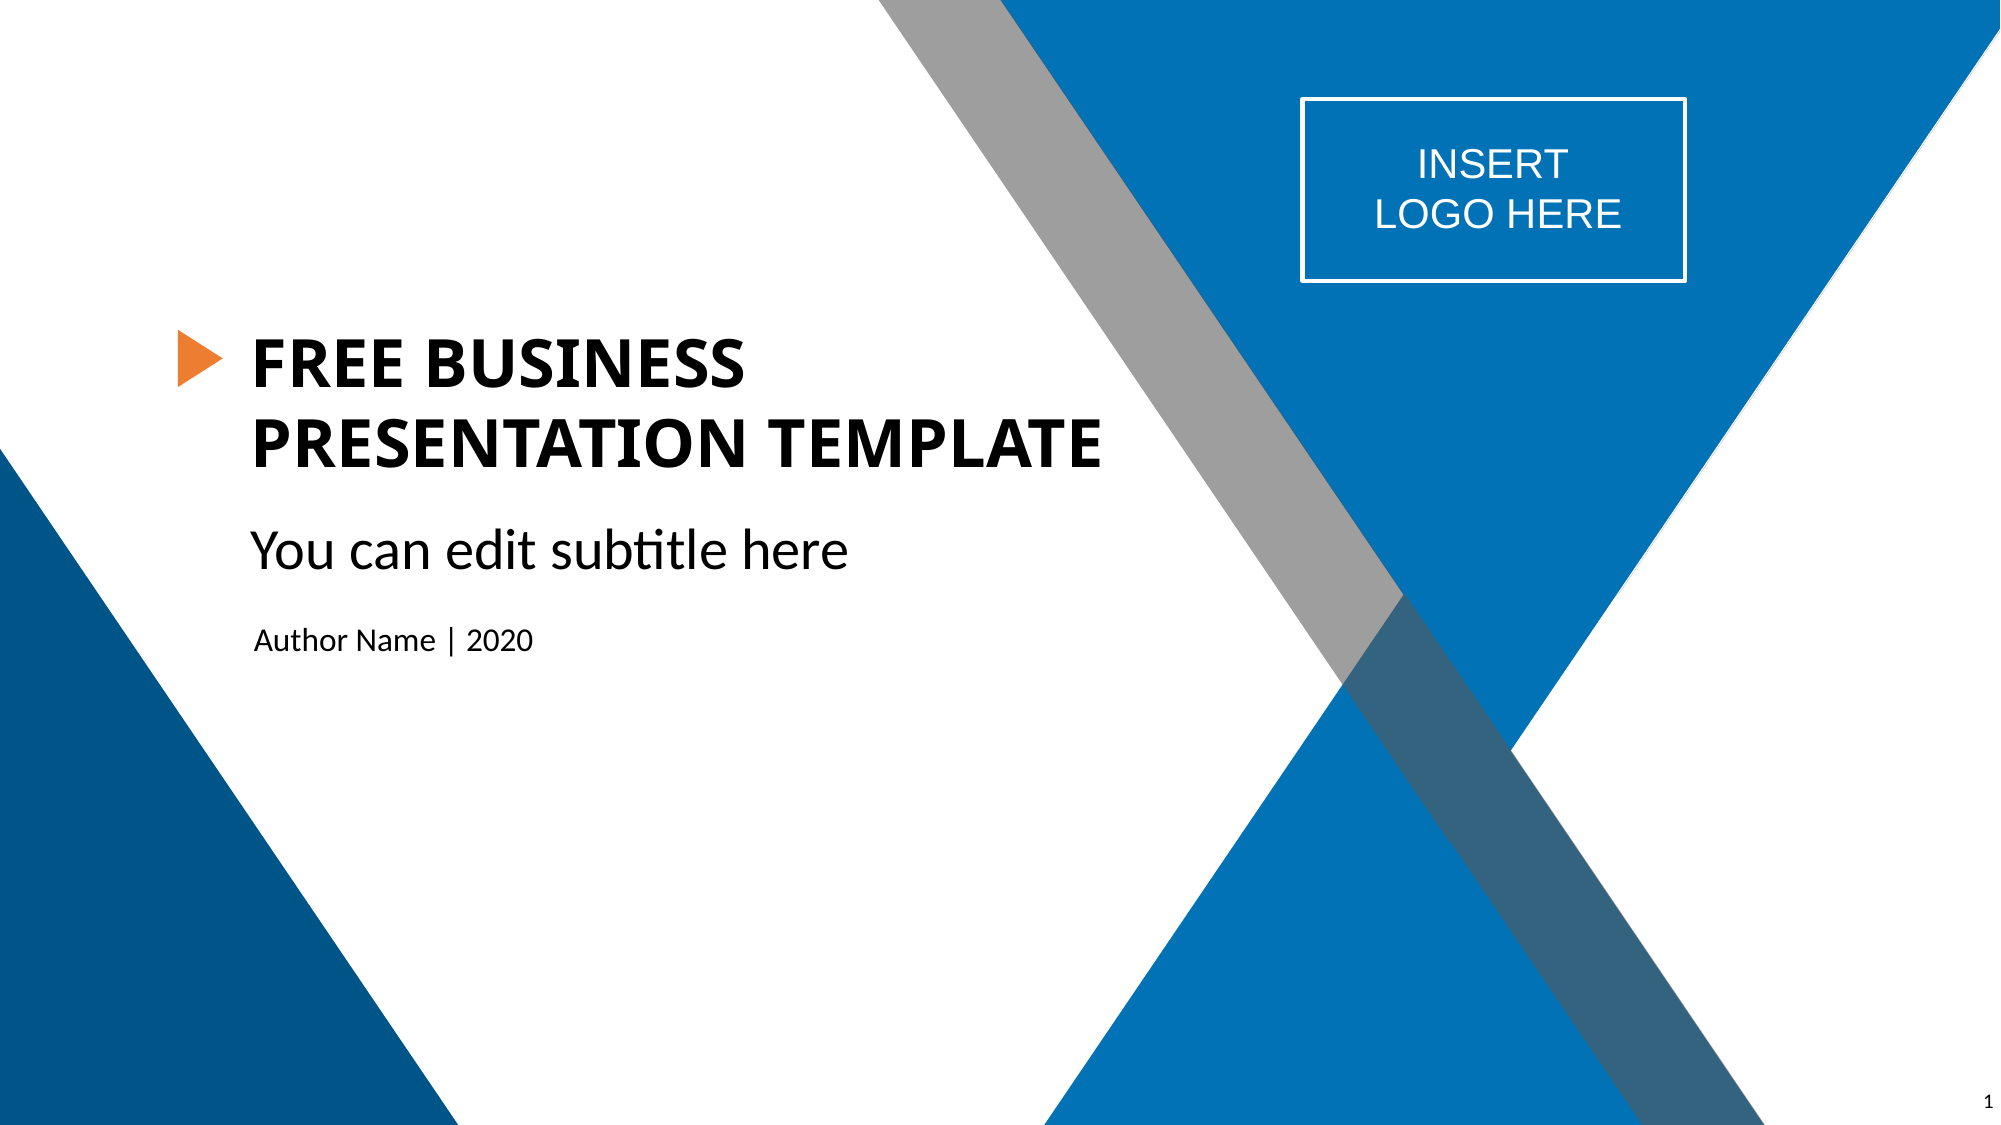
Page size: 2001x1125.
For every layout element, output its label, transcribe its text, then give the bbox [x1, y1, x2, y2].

text_box [876, 0, 1256, 371]
text_box [0, 444, 461, 1125]
text_box [1616, 27, 2000, 597]
text_box [1265, 524, 1768, 1125]
text_box FREE BUSINESS PRESENTATION TEMPLATE [235, 371, 1362, 488]
text_box [1005, 0, 2000, 750]
text_box [1206, 488, 1346, 504]
text_box [175, 327, 225, 390]
text_box [1042, 692, 1639, 1125]
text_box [1302, 98, 1686, 282]
text_box Author Name | 2020 [238, 610, 1365, 692]
text_box You can edit subtitle here [235, 504, 1359, 575]
